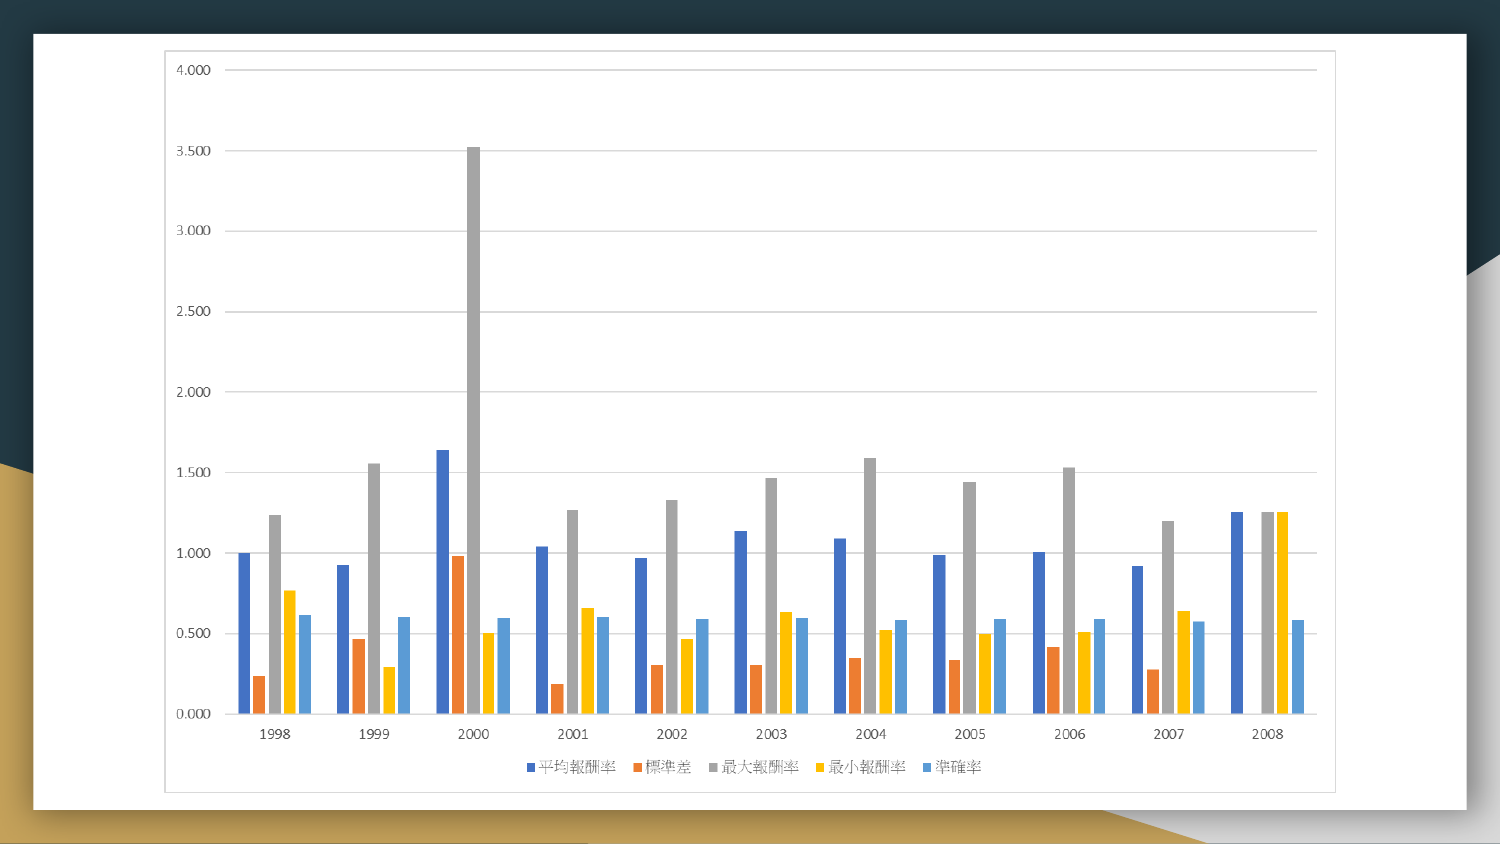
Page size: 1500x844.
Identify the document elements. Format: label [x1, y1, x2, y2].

picture [163, 50, 1336, 794]
